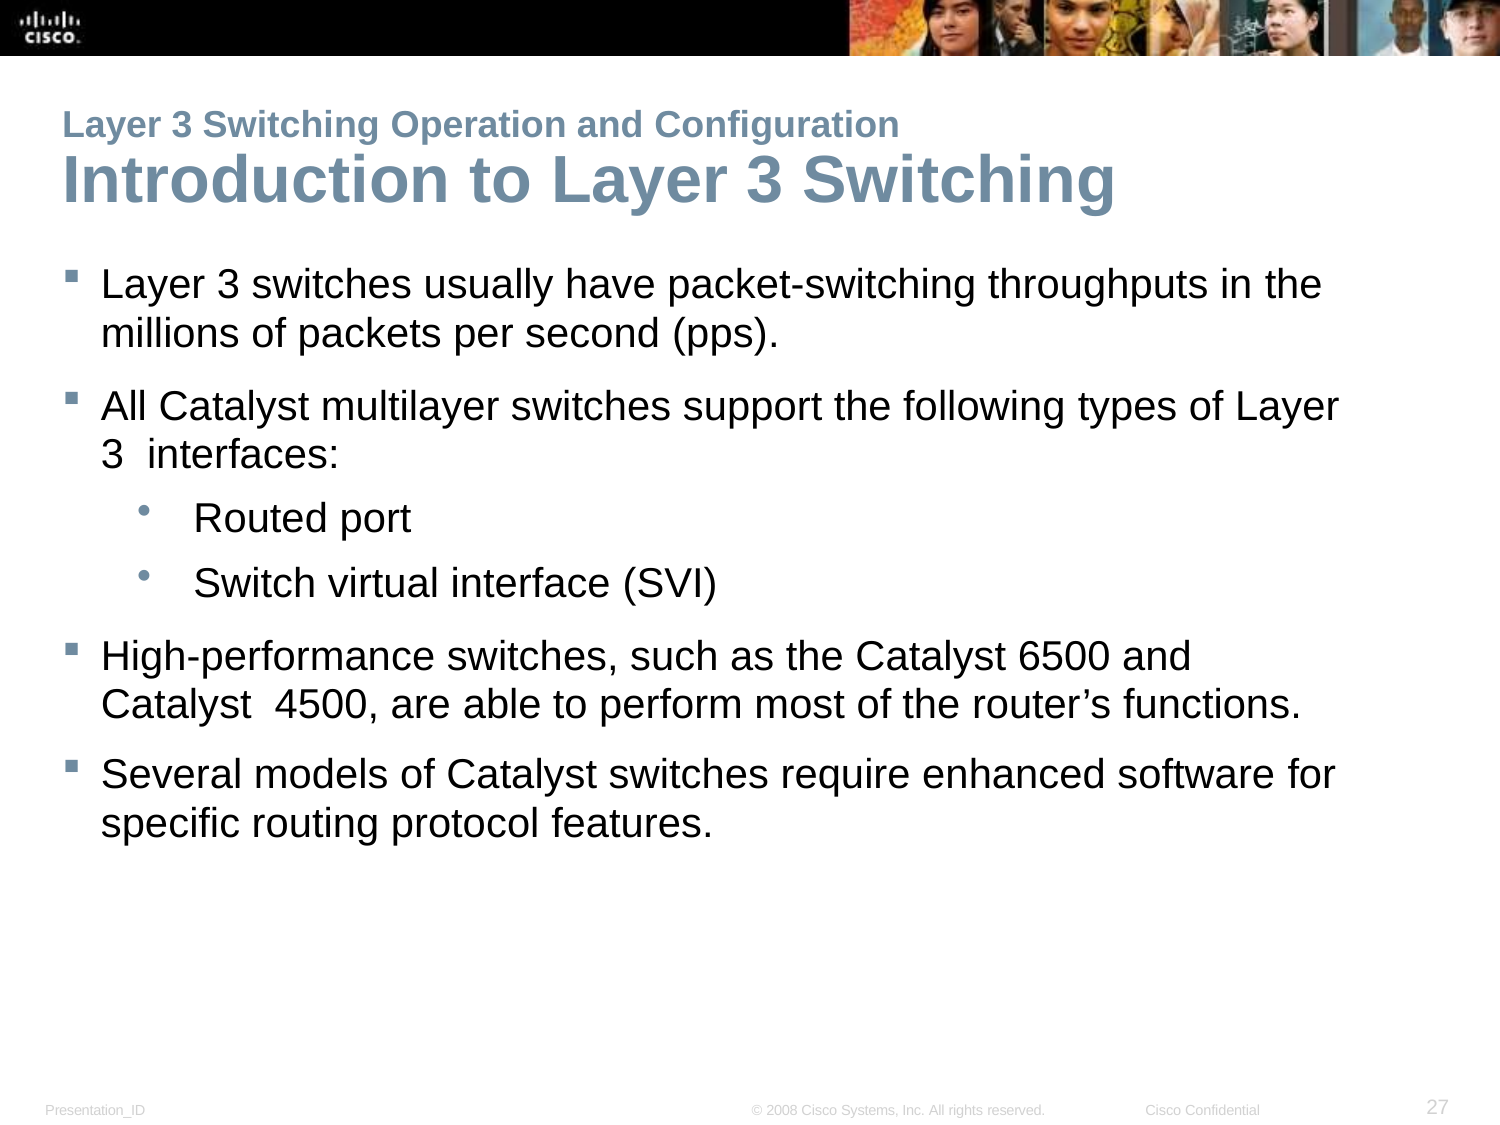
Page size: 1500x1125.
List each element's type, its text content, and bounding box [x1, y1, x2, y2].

text_box Layer 3 switches usually have packet-switching throughputs in the millions of packets per second (pps). All Catalyst multilayer switches support the following types of Layer 3 interfaces: Routed port Switch virtual interface (SVI) High-performance switches, such as the Catalyst 6500 and Catalyst 4500, are able to perform most of the router’s functions. Several models of Catalyst switches require enhanced software for specific routing protocol features. [60, 255, 1374, 846]
title Introduction to Layer 3 Switching [60, 133, 1119, 324]
text_box Cisco Confidential [1143, 1100, 1264, 1119]
footer Presentation_ID [43, 1100, 151, 1125]
slide_number © 2008 Cisco Systems, Inc. All rights reserved. [749, 1100, 1058, 1125]
slide_number 27 [1422, 1093, 1454, 1125]
picture [0, 0, 1500, 56]
text_box Layer 3 Switching Operation and Configuration [59, 97, 904, 145]
